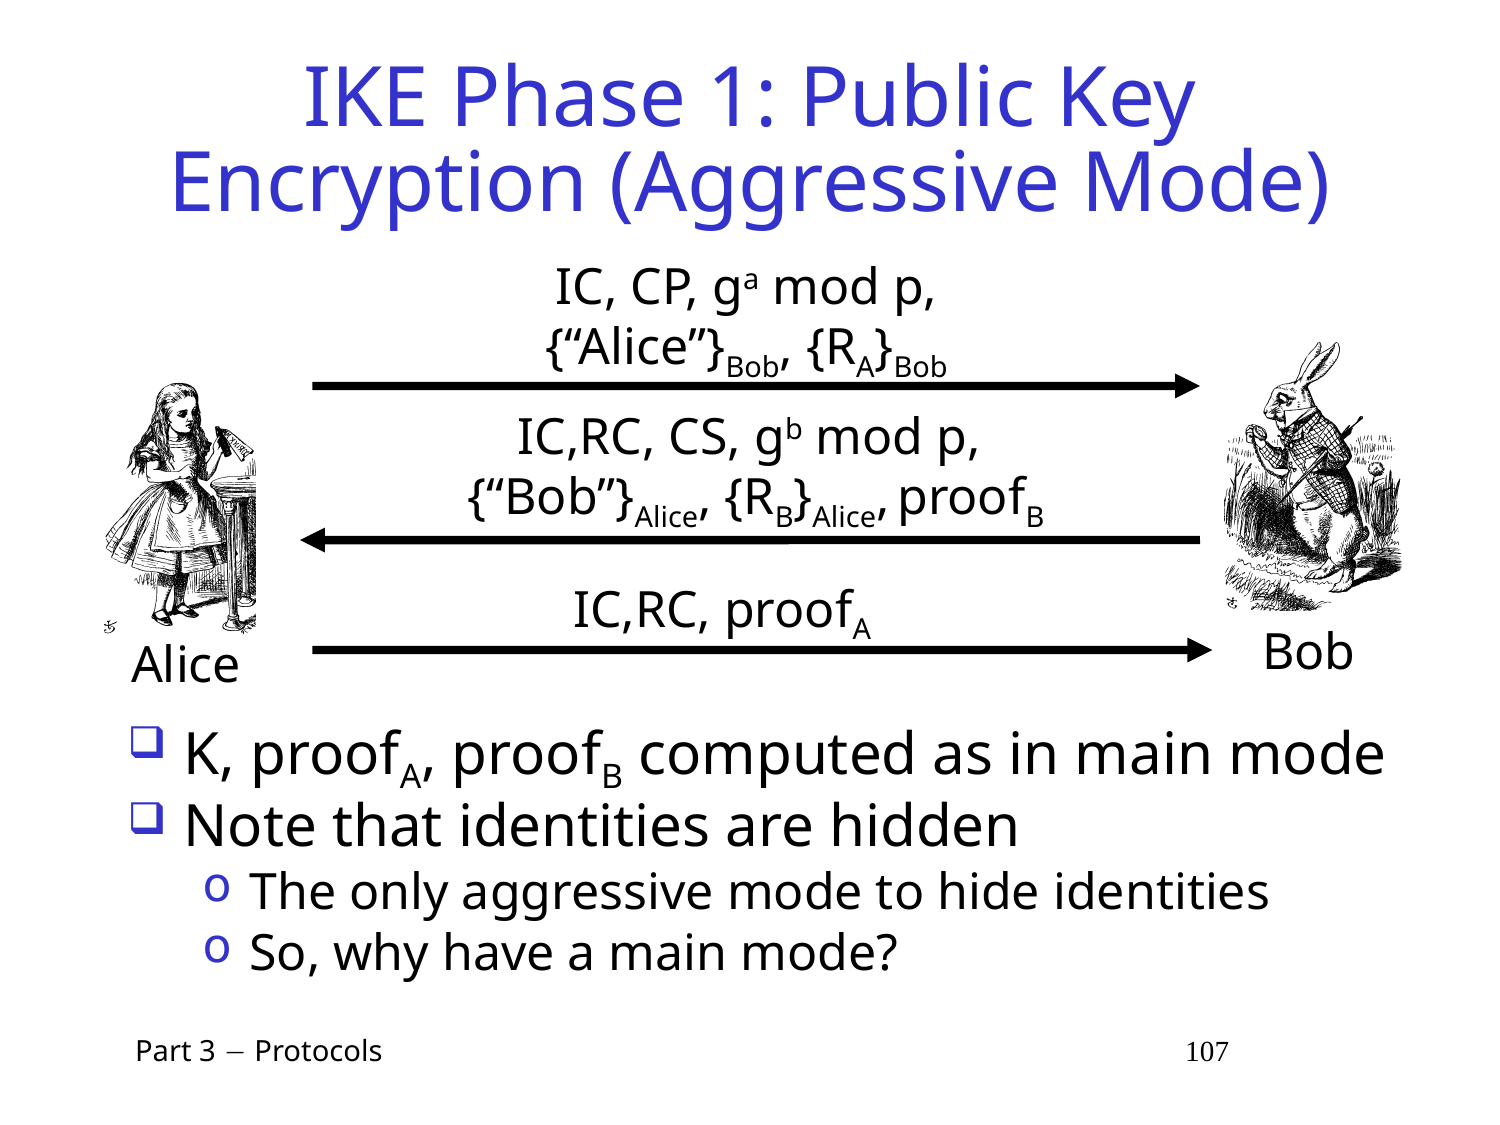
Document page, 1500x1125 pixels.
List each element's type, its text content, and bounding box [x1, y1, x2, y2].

text_box IC,RC, proofA [558, 569, 887, 653]
text_box IC, CP, ga mod p, {“Alice”}Bob, {RA}Bob [530, 247, 963, 391]
footer Part 3  Protocols 107 [112, 1026, 1401, 1101]
picture [99, 370, 256, 638]
text_box [300, 533, 452, 547]
text_box [963, 379, 1201, 393]
text_box Bob [1247, 619, 1371, 688]
text_box IC,RC, CS, gb mod p, {“Bob”}Alice, {RB}Alice, proofB [452, 397, 1060, 541]
text_box [887, 643, 1213, 657]
title IKE Phase 1: Public Key Encryption (Aggressive Mode) [112, 37, 1388, 251]
list K, proofA, proofB computed as in main mode Note that identities are hidden The only aggressive mode to hide identities So, why have a main mode? [112, 712, 1438, 1026]
picture [1224, 337, 1402, 611]
text_box Alice [116, 643, 257, 700]
